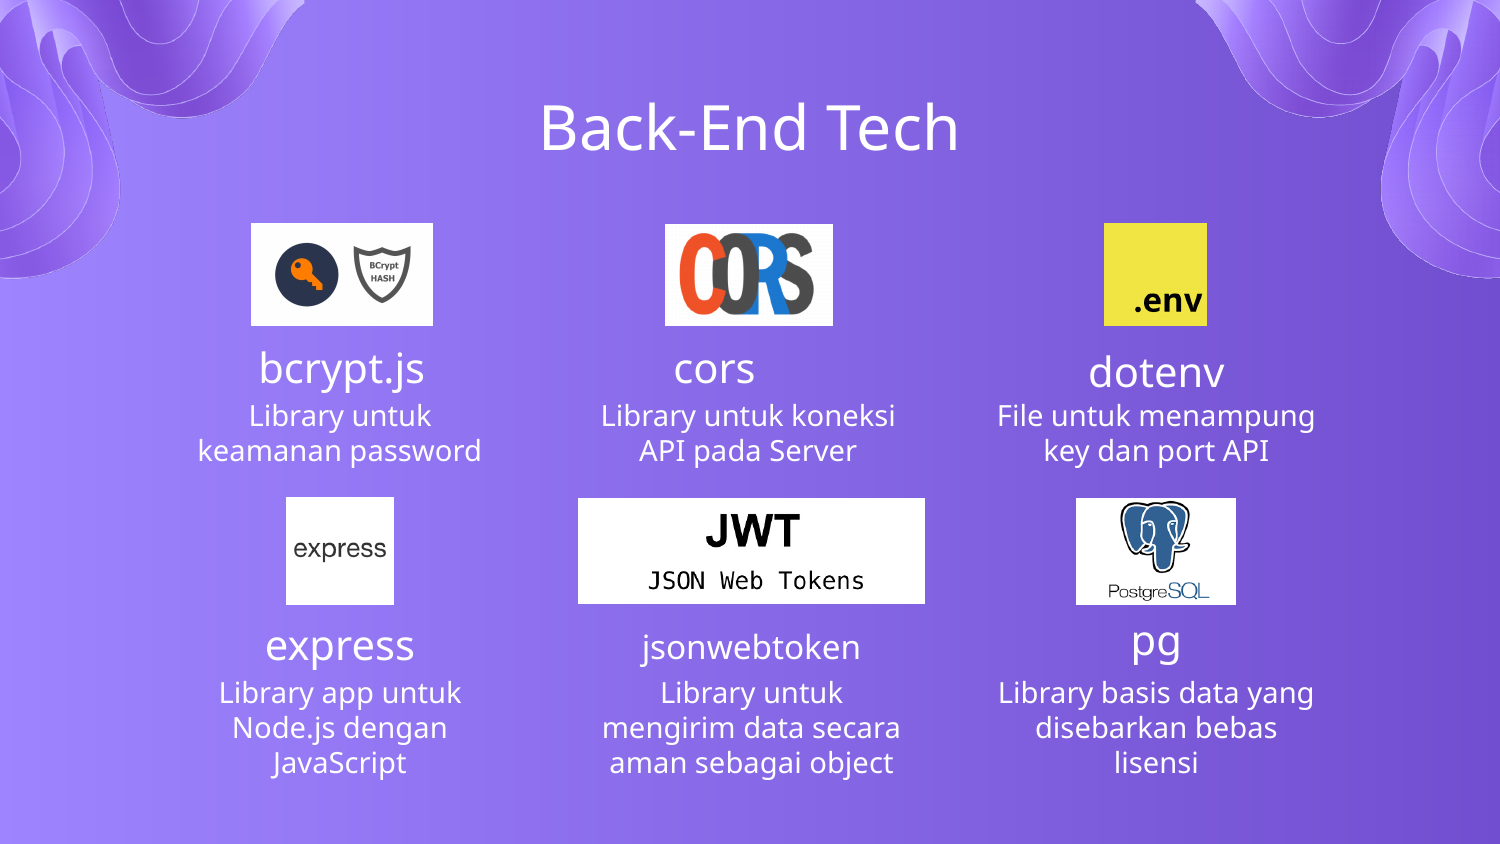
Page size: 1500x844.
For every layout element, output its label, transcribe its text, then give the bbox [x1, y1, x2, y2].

picture [578, 498, 926, 605]
title jsonwebtoken [576, 611, 927, 659]
title Back-End Tech [118, 72, 1382, 167]
title bcrypt.js [163, 326, 521, 413]
picture [1075, 498, 1236, 605]
subtitle Library untuk mengirim data secara aman sebagai object [576, 659, 927, 739]
title dotenv [979, 331, 1334, 418]
picture [1104, 0, 1500, 346]
subtitle Library app untuk Node.js dengan JavaScript [163, 659, 517, 739]
title cors [573, 327, 924, 382]
subtitle File untuk menampung key dan port API [979, 418, 1334, 462]
subtitle Library untuk koneksi API pada Server [573, 382, 924, 462]
subtitle Library untuk keamanan password [163, 382, 517, 462]
title express [163, 604, 517, 659]
title pg [979, 598, 1334, 685]
picture [286, 497, 394, 605]
subtitle Library basis data yang disebarkan bebas lisensi [979, 685, 1334, 739]
picture [0, 0, 433, 346]
picture [664, 224, 833, 326]
